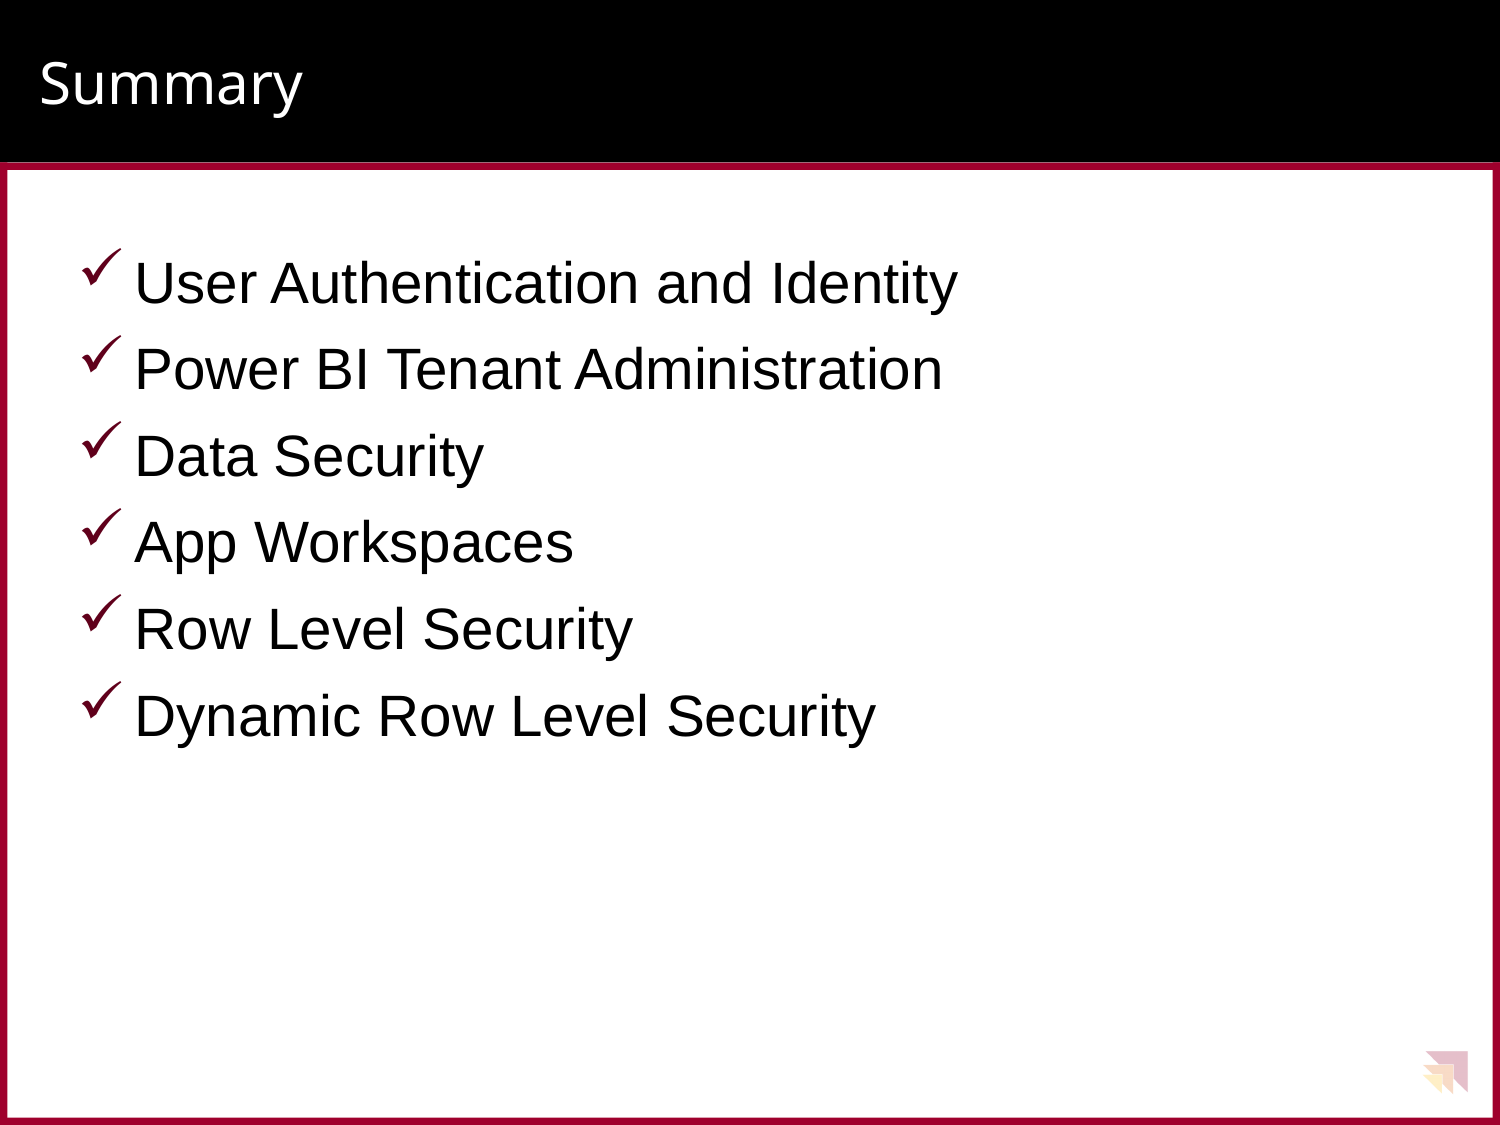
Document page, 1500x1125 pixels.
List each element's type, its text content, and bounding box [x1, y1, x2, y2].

title Summary [24, 12, 1438, 150]
list User Authentication and Identity Power BI Tenant Administration Data Security App Workspaces Row Level Security Dynamic Row Level Security [62, 237, 1438, 1088]
